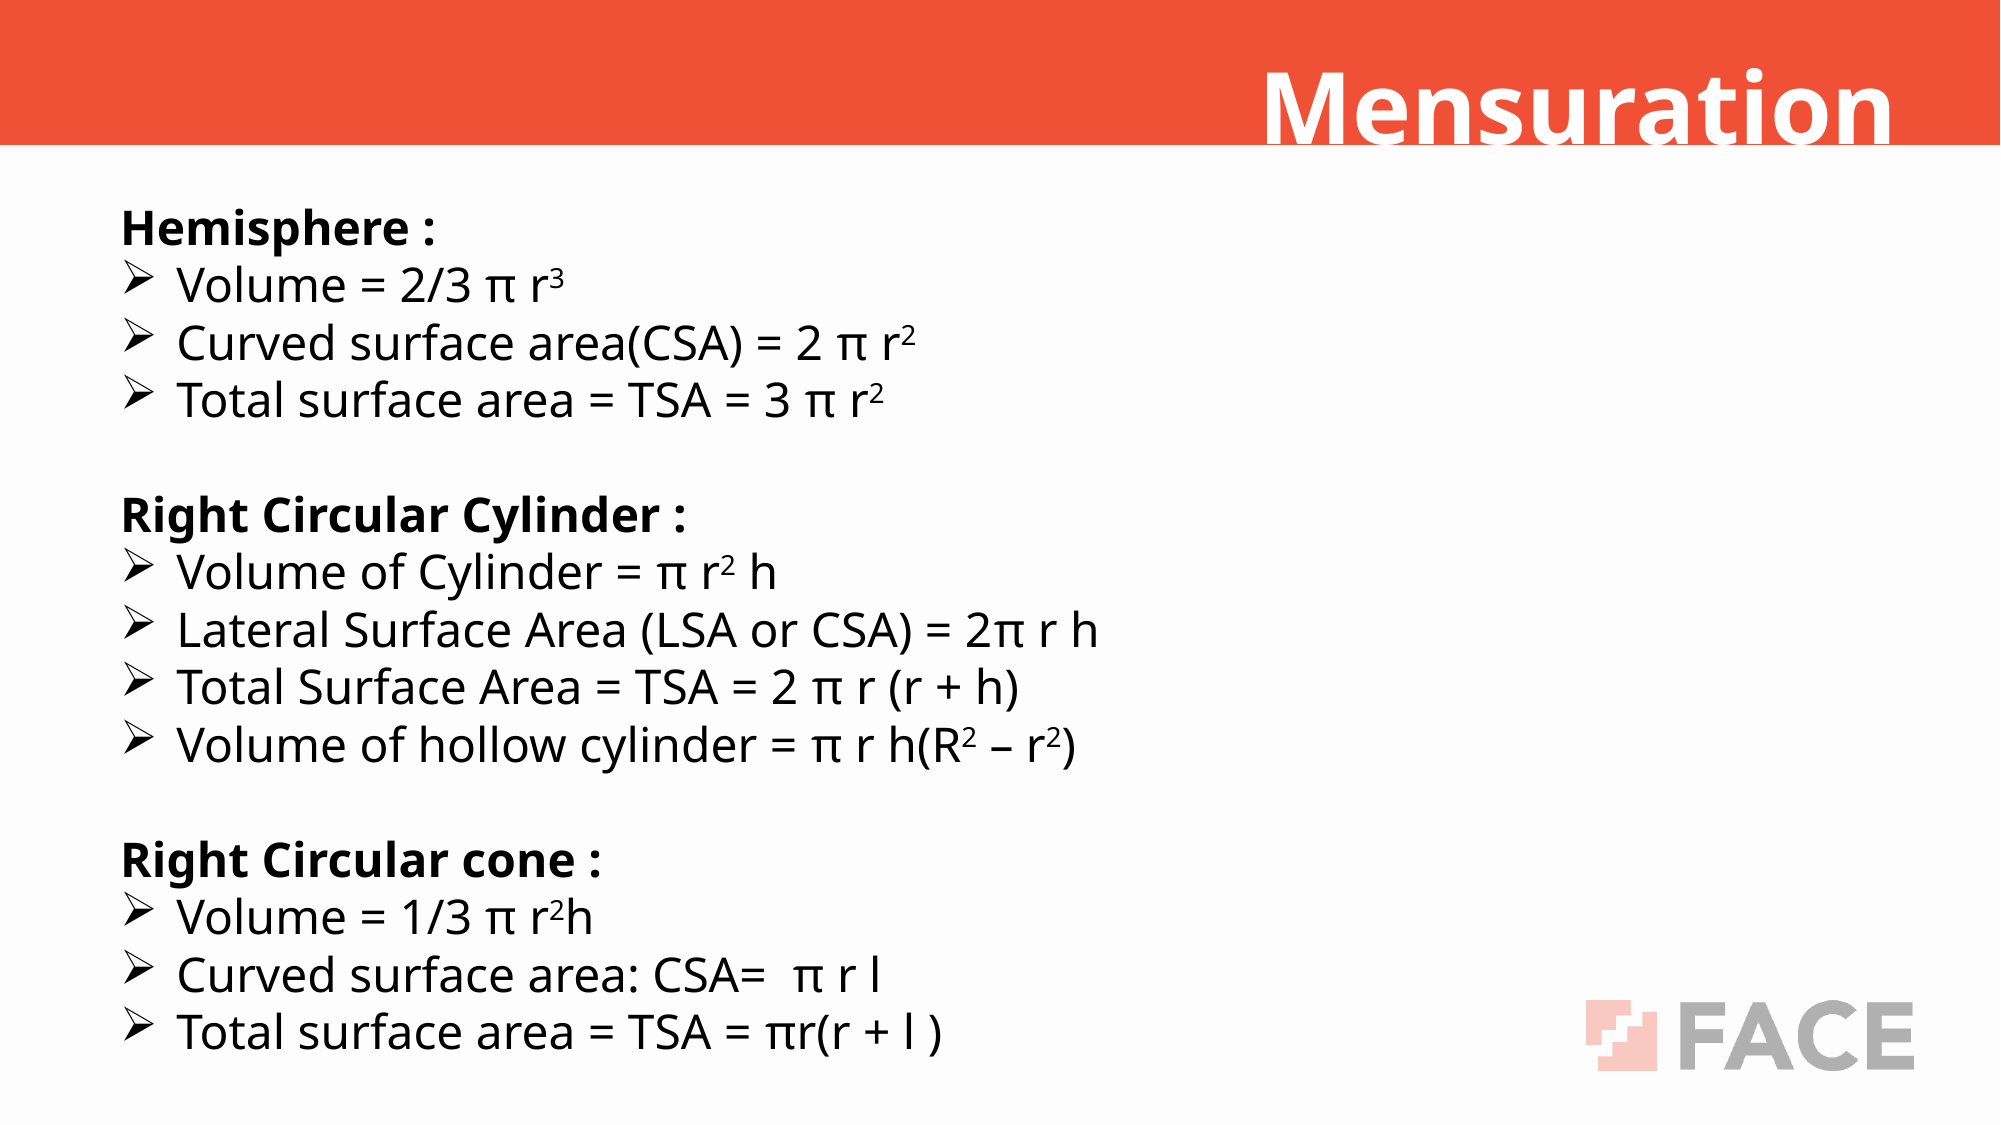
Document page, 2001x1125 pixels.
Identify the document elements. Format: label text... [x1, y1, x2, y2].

text_box [0, 0, 2000, 147]
text_box Hemisphere : Volume = 2/3 π r3 Curved surface area(CSA) = 2 π r2 Total surface area = TSA = 3 π r2 Right Circular Cylinder : Volume of Cylinder = π r2 h Lateral Surface Area (LSA or CSA) = 2π r h Total Surface Area = TSA = 2 π r (r + h) Volume of hollow cylinder = π r h(R2 – r2) Right Circular cone : Volume = 1/3 π r2h Curved surface area: CSA= π r l Total surface area = TSA = πr(r + l ) [105, 189, 1587, 1067]
text_box Mensuration [638, 37, 1914, 173]
picture [1586, 1000, 1914, 1072]
